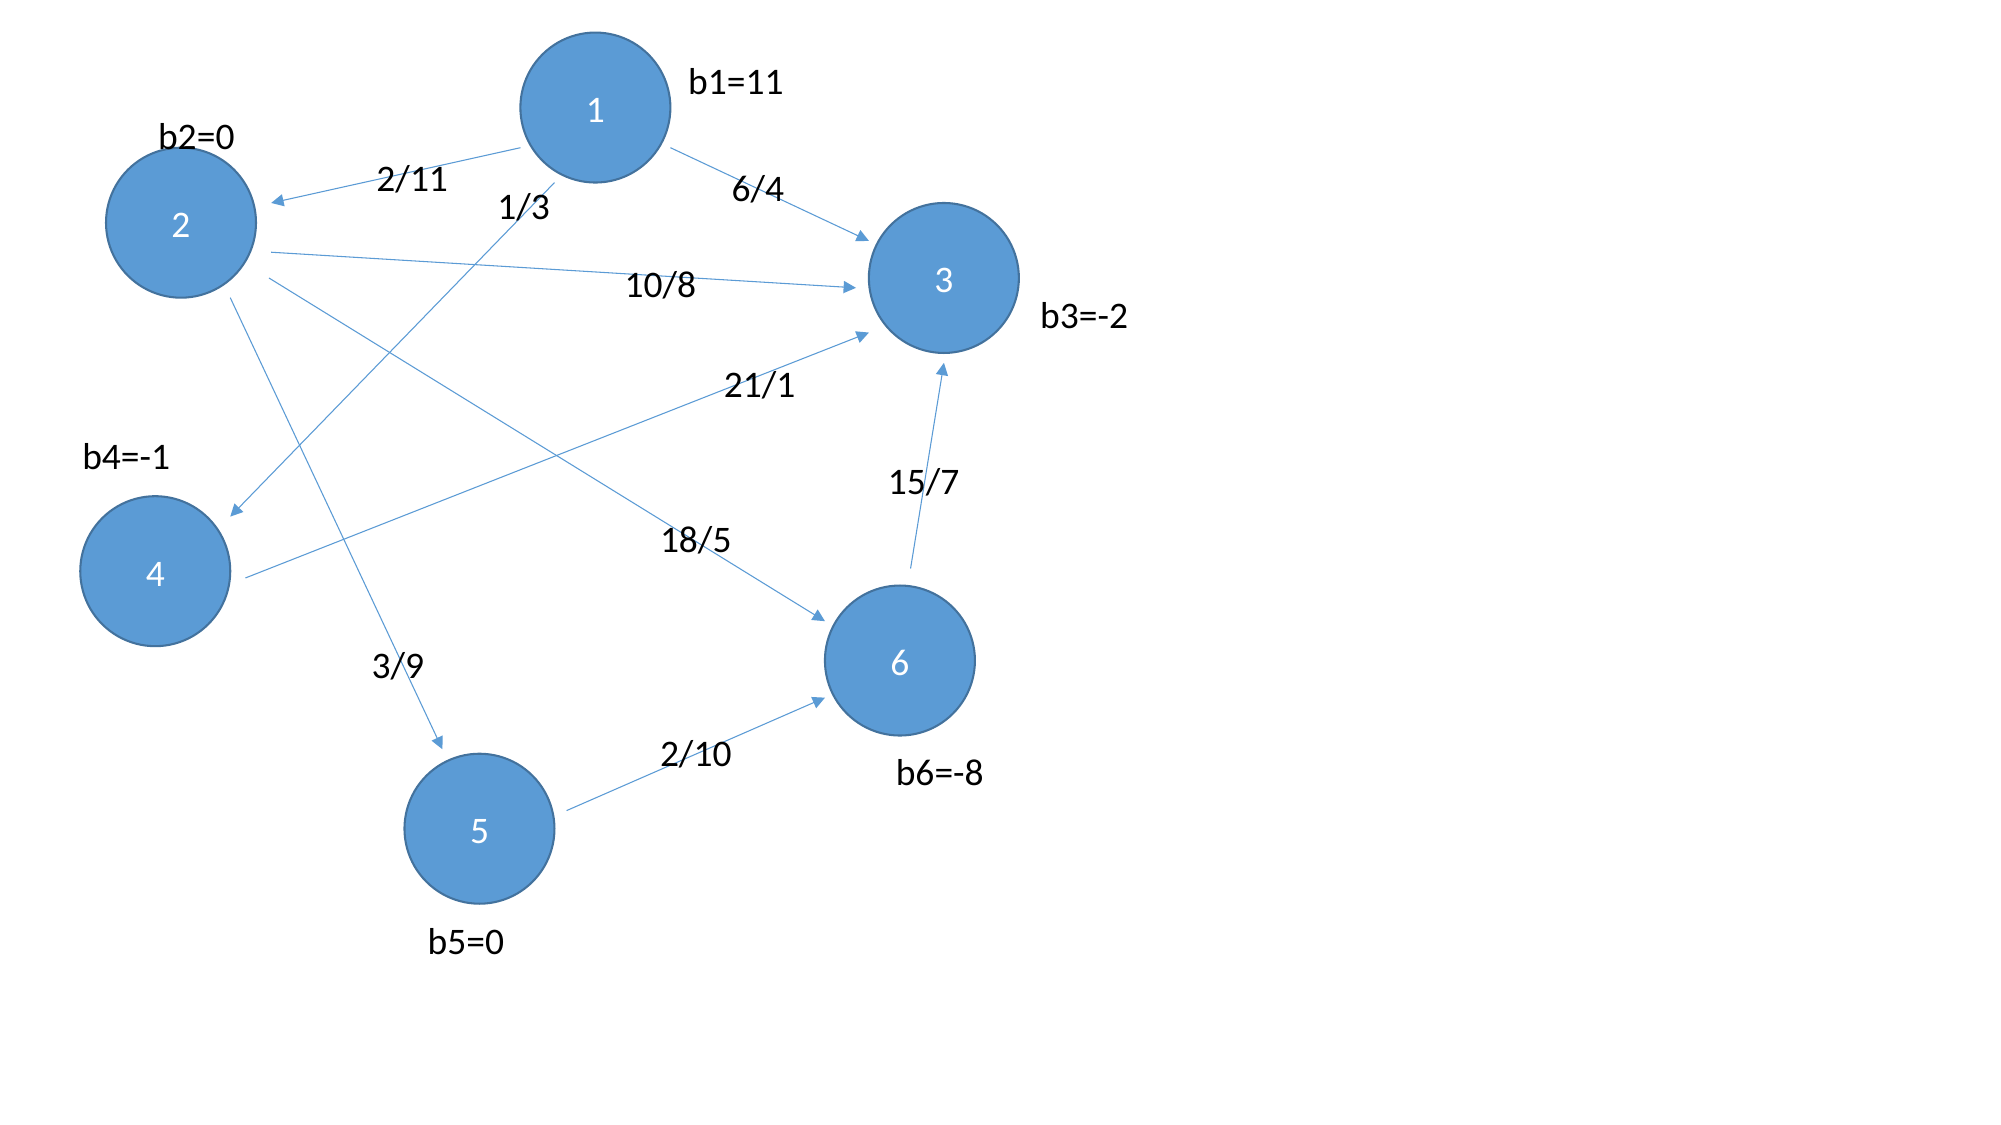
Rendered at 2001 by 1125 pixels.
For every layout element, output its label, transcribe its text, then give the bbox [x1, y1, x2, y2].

text_box 2 [104, 156, 246, 299]
text_box b3=-2 [1025, 283, 1144, 344]
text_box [268, 578, 825, 622]
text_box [268, 277, 825, 332]
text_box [271, 147, 521, 182]
text_box b6=-8 [881, 740, 999, 801]
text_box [230, 297, 443, 750]
text_box 15/7 [944, 449, 975, 510]
text_box 6 [823, 584, 976, 737]
text_box 1 [519, 31, 672, 184]
text_box b1=11 [673, 49, 799, 110]
text_box 4 [79, 495, 230, 648]
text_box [670, 147, 869, 241]
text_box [230, 182, 555, 297]
text_box 1/3 [521, 174, 565, 235]
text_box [271, 252, 857, 288]
text_box b5=0 [413, 909, 520, 970]
text_box 15/7 [873, 449, 910, 510]
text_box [566, 697, 825, 811]
text_box 5 [403, 752, 556, 905]
text_box b2=0 [143, 104, 250, 165]
text_box b4=-1 [67, 424, 186, 485]
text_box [910, 362, 944, 569]
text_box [245, 332, 869, 578]
text_box 3 [867, 201, 1020, 355]
